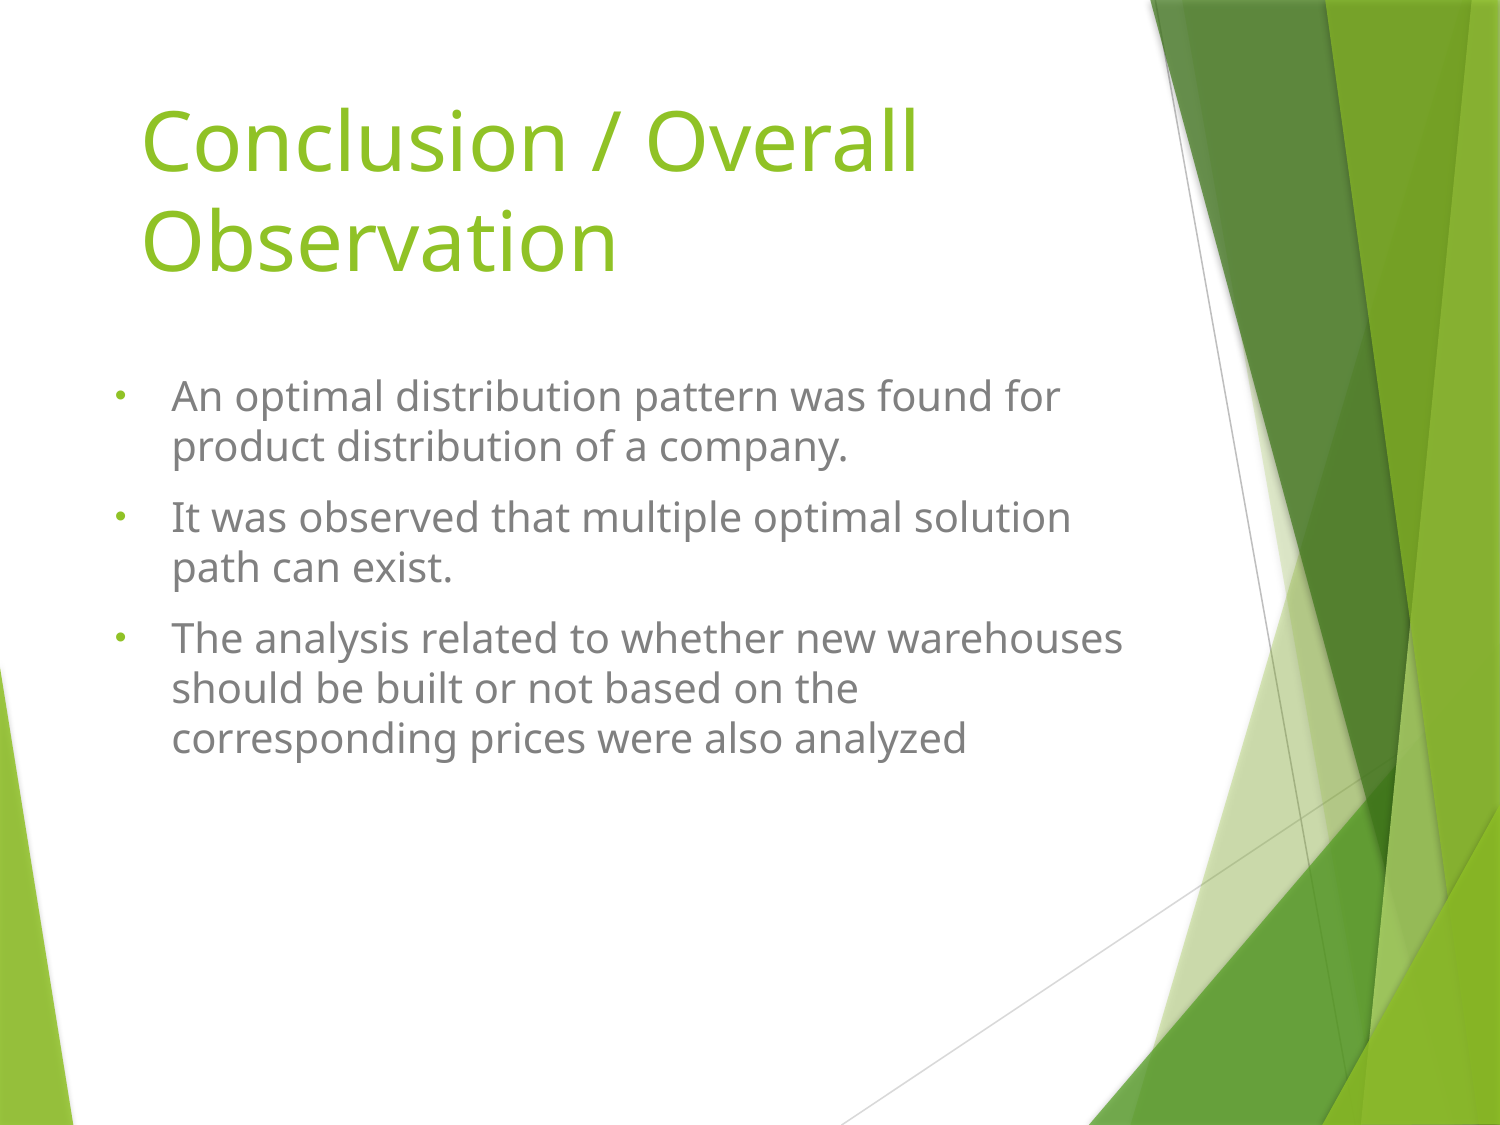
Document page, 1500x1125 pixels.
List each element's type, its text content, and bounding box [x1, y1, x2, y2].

title Conclusion / Overall Observation [125, 0, 1167, 296]
list An optimal distribution pattern was found for product distribution of a company. It was observed that multiple optimal solution path can exist. The analysis related to whether new warehouses should be built or not based on the corresponding prices were also analyzed [99, 362, 1142, 900]
